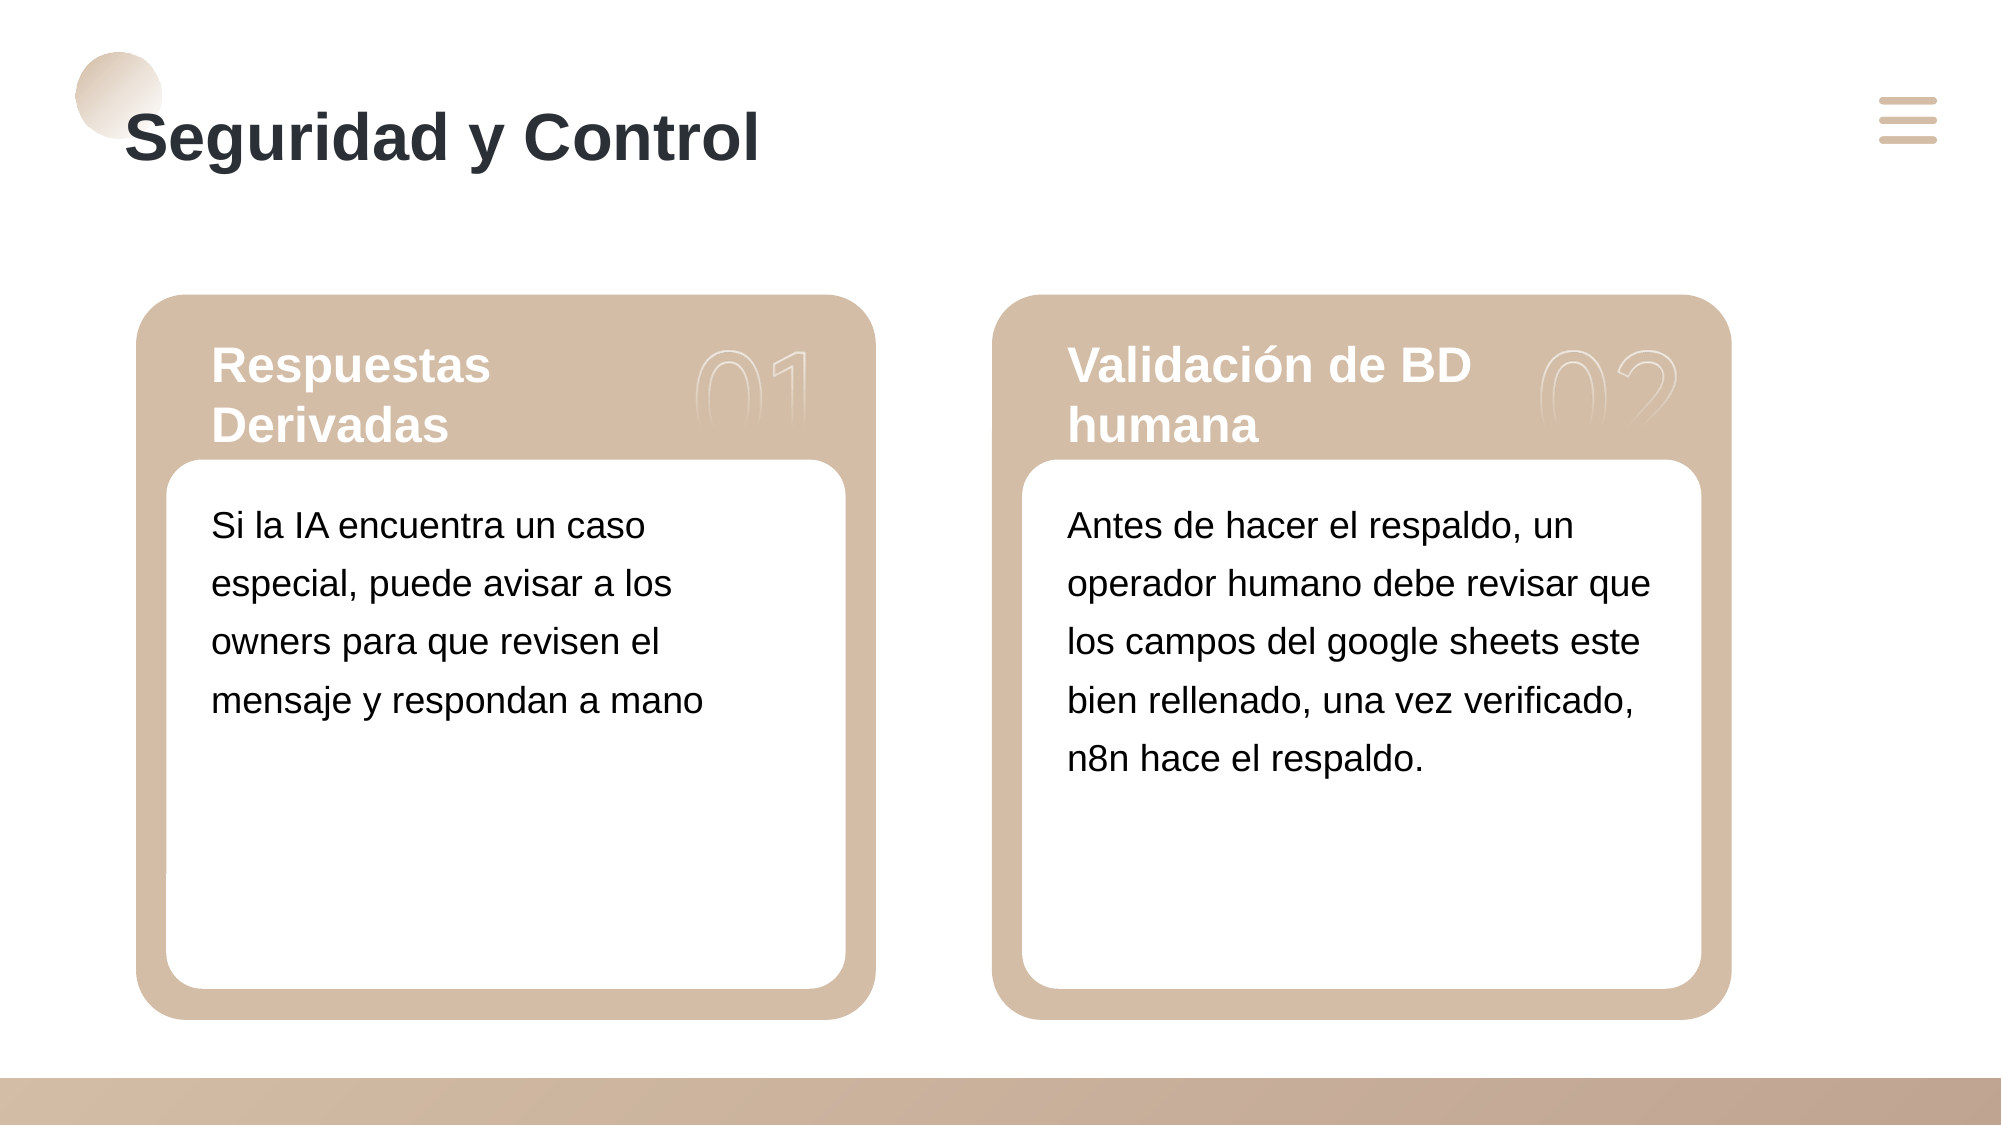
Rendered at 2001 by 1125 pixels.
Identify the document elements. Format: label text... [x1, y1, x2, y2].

picture [1501, 314, 1716, 486]
text_box [136, 294, 876, 1020]
text_box [0, 1078, 2000, 1125]
text_box Si la IA encuentra un caso especial, puede avisar a los owners para que revisen el mensaje y respondan a mano [196, 479, 816, 729]
picture [645, 314, 861, 486]
text_box [1022, 459, 1702, 989]
text_box [166, 459, 846, 989]
text_box [1879, 116, 1937, 124]
text_box Antes de hacer el respaldo, un operador humano debe revisar que los campos del google sheets este bien rellenado, una vez verificado, n8n hace el respaldo. [1052, 479, 1672, 787]
text_box [1879, 136, 1937, 144]
text_box Validación de BD humana [1052, 325, 1496, 461]
text_box Respuestas Derivadas [196, 325, 640, 461]
text_box Seguridad y Control [109, 85, 1139, 181]
text_box [1879, 97, 1937, 105]
text_box [57, 33, 170, 147]
text_box [992, 294, 1732, 1020]
